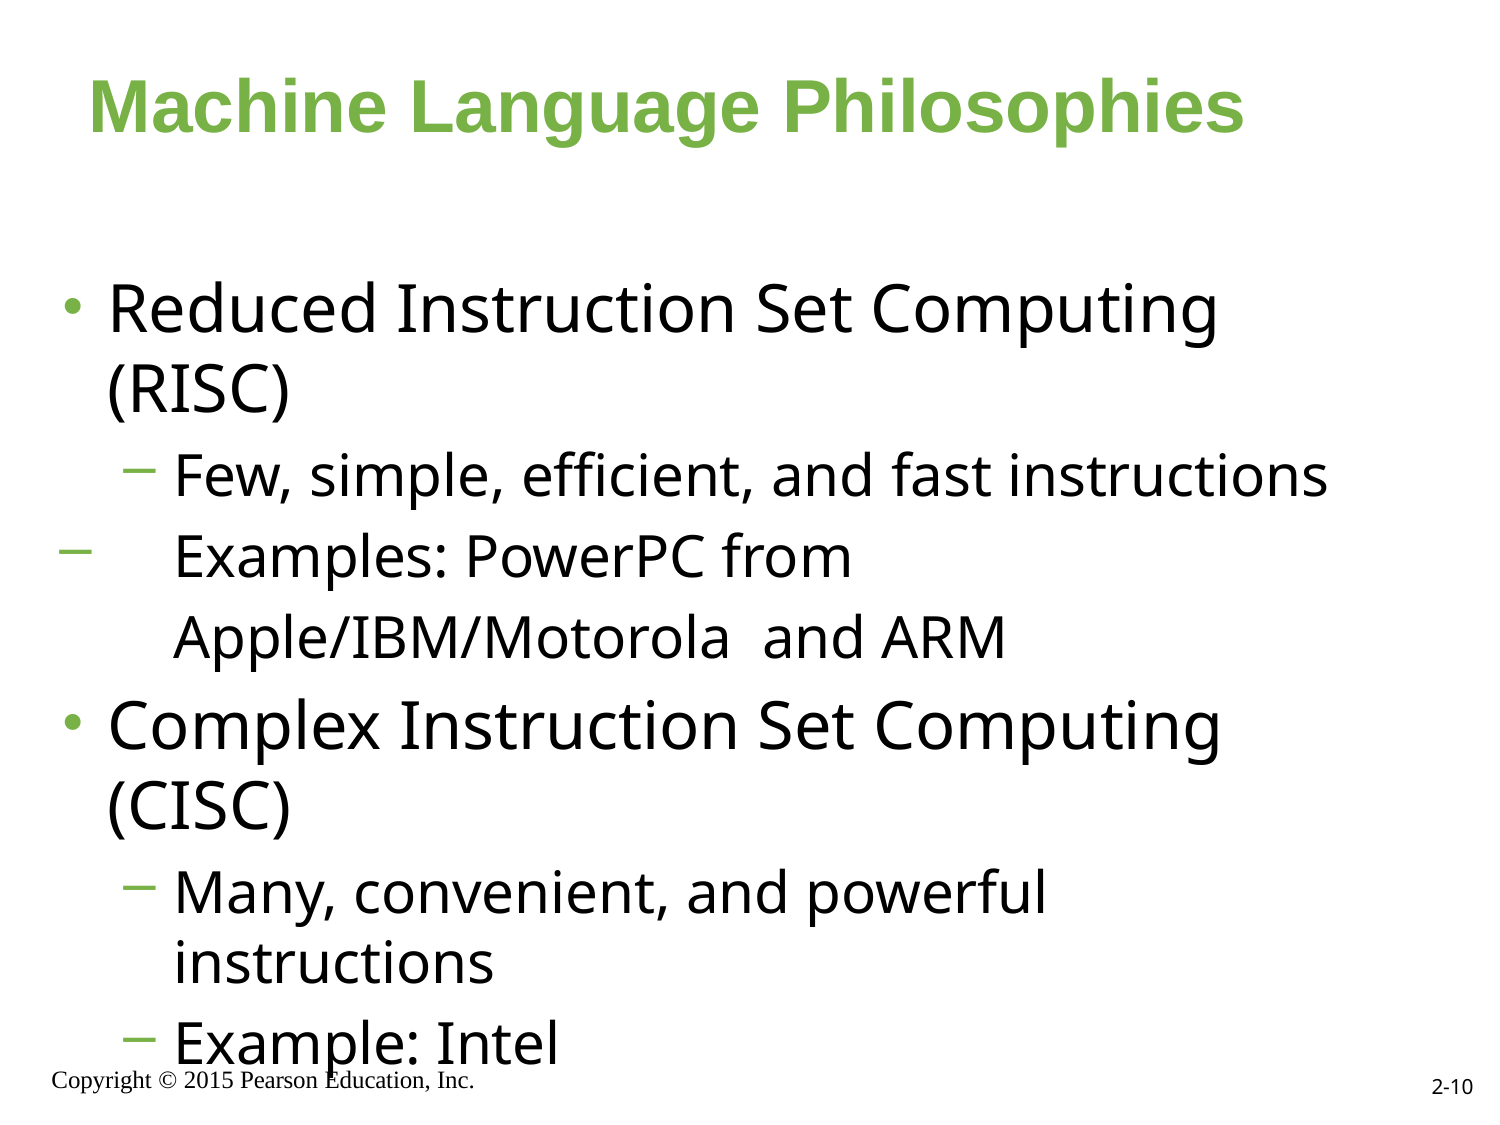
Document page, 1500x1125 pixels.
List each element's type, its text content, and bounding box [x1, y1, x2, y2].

footer Copyright © 2015 Pearson Education, Inc. [49, 1063, 480, 1125]
title Machine Language Philosophies [86, 55, 1252, 246]
text_box Reduced Instruction Set Computing (RISC) Few, simple, efficient, and fast instructions Examples: PowerPC from Apple/IBM/Motorola and ARM Complex Instruction Set Computing (CISC) Many, convenient, and powerful instructions Example: Intel [59, 250, 1383, 1076]
slide_number 2-10 [1429, 1073, 1480, 1125]
